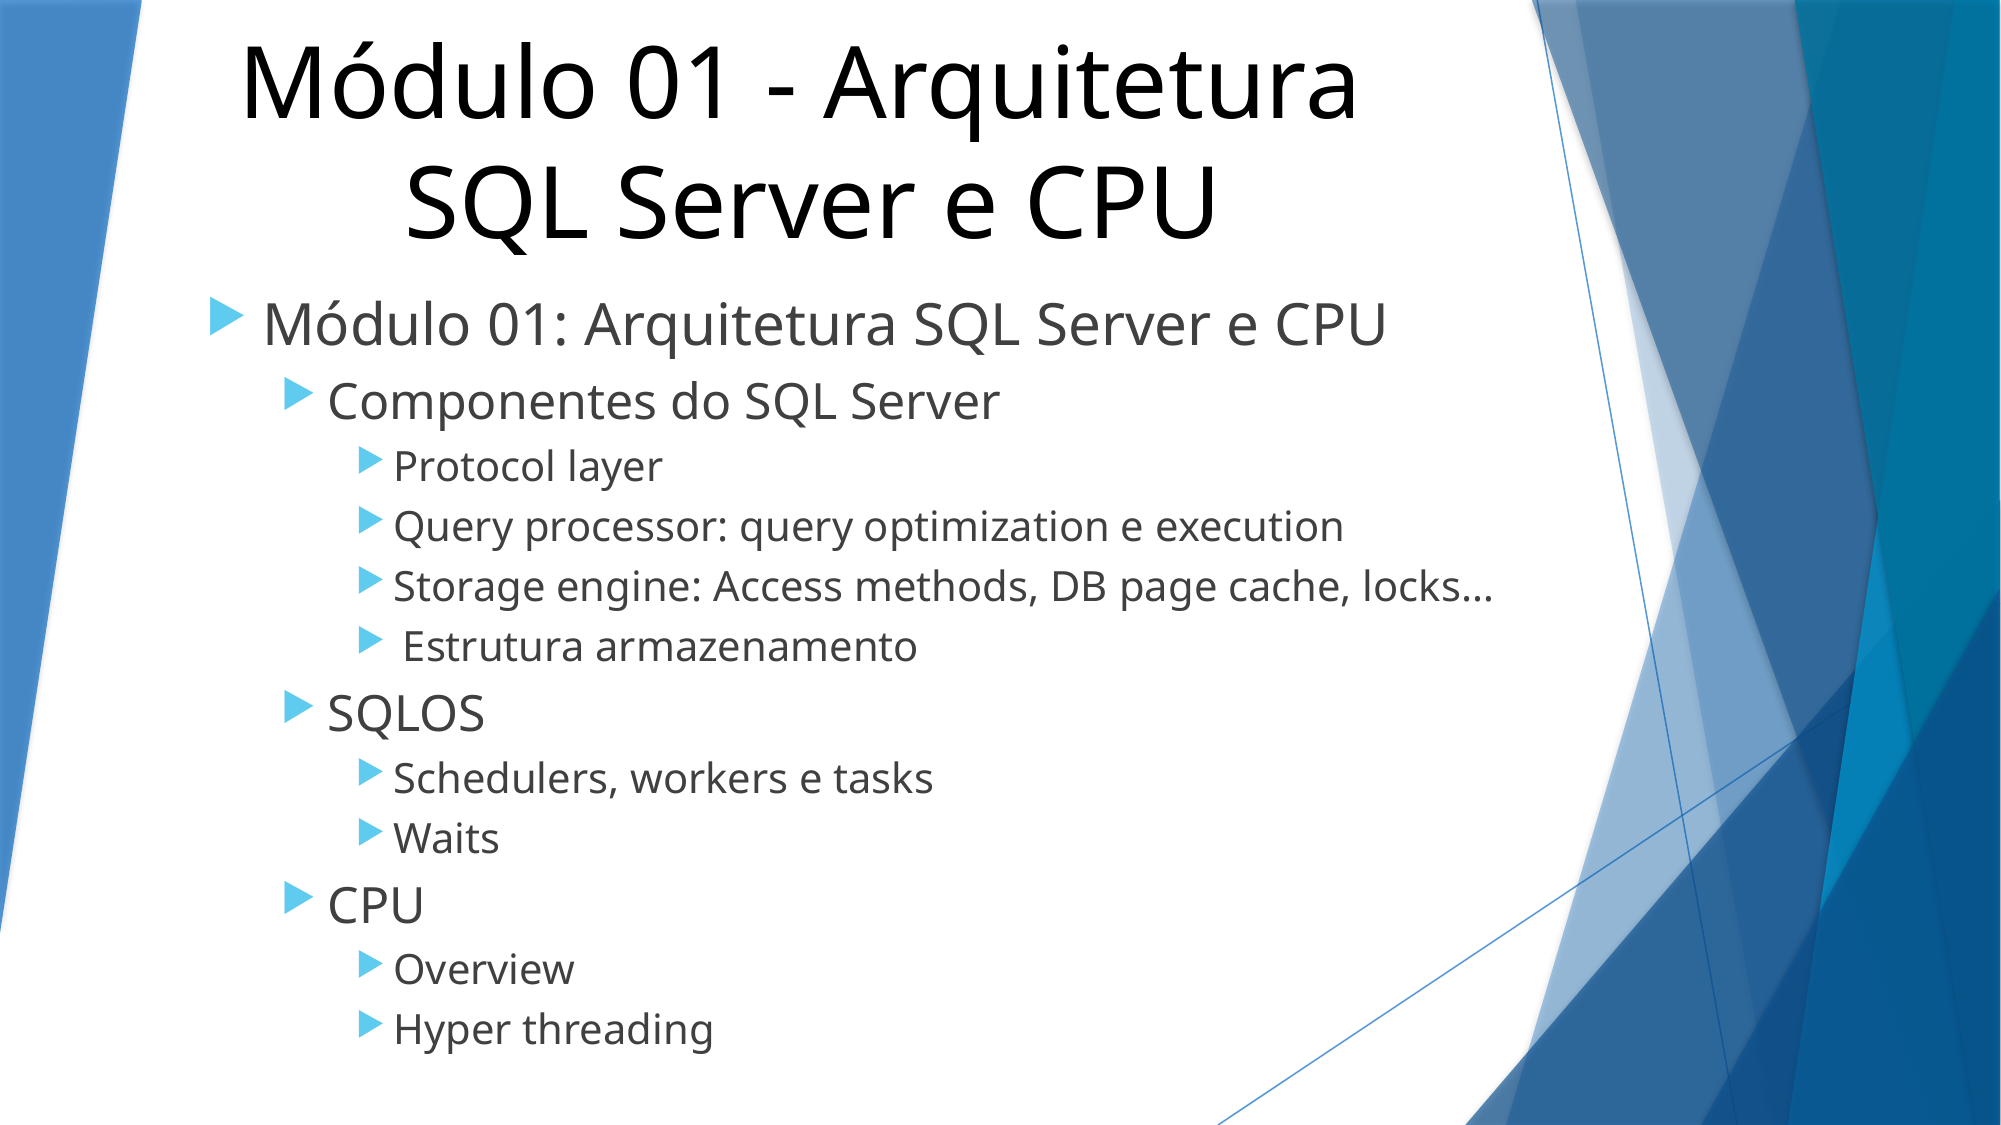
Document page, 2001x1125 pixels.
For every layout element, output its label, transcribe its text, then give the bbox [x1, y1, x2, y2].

text_box Módulo 01 - Arquitetura SQL Server e CPU [190, 30, 1436, 266]
text_box Módulo 01: Arquitetura SQL Server e CPU Componentes do SQL Server Protocol layer Query processor: query optimization e execution Storage engine: Access methods, DB page cache, locks… Estrutura armazenamento SQLOS Schedulers, workers e tasks Waits CPU Overview Hyper threading [190, 266, 1826, 1061]
